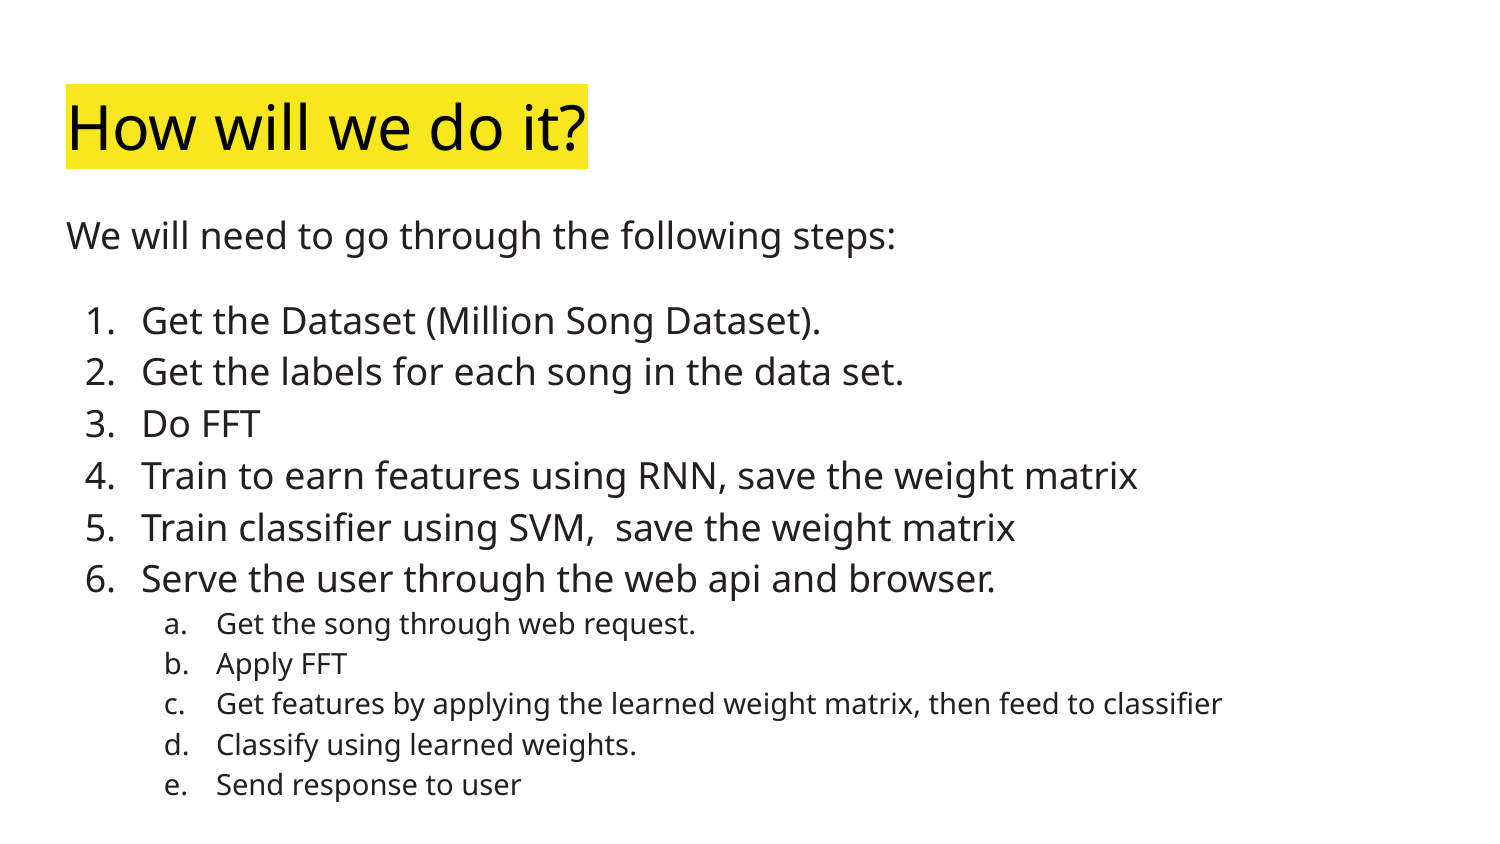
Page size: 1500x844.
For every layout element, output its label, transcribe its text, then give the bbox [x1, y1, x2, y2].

list We will need to go through the following steps: Get the Dataset (Million Song Dataset). Get the labels for each song in the data set. Do FFT Train to earn features using RNN, save the weight matrix Train classifier using SVM, save the weight matrix Serve the user through the web api and browser. Get the song through web request. Apply FFT Get features by applying the learned weight matrix, then feed to classifier Classify using learned weights. Send response to user [51, 189, 1449, 814]
title How will we do it? [51, 72, 1449, 167]
